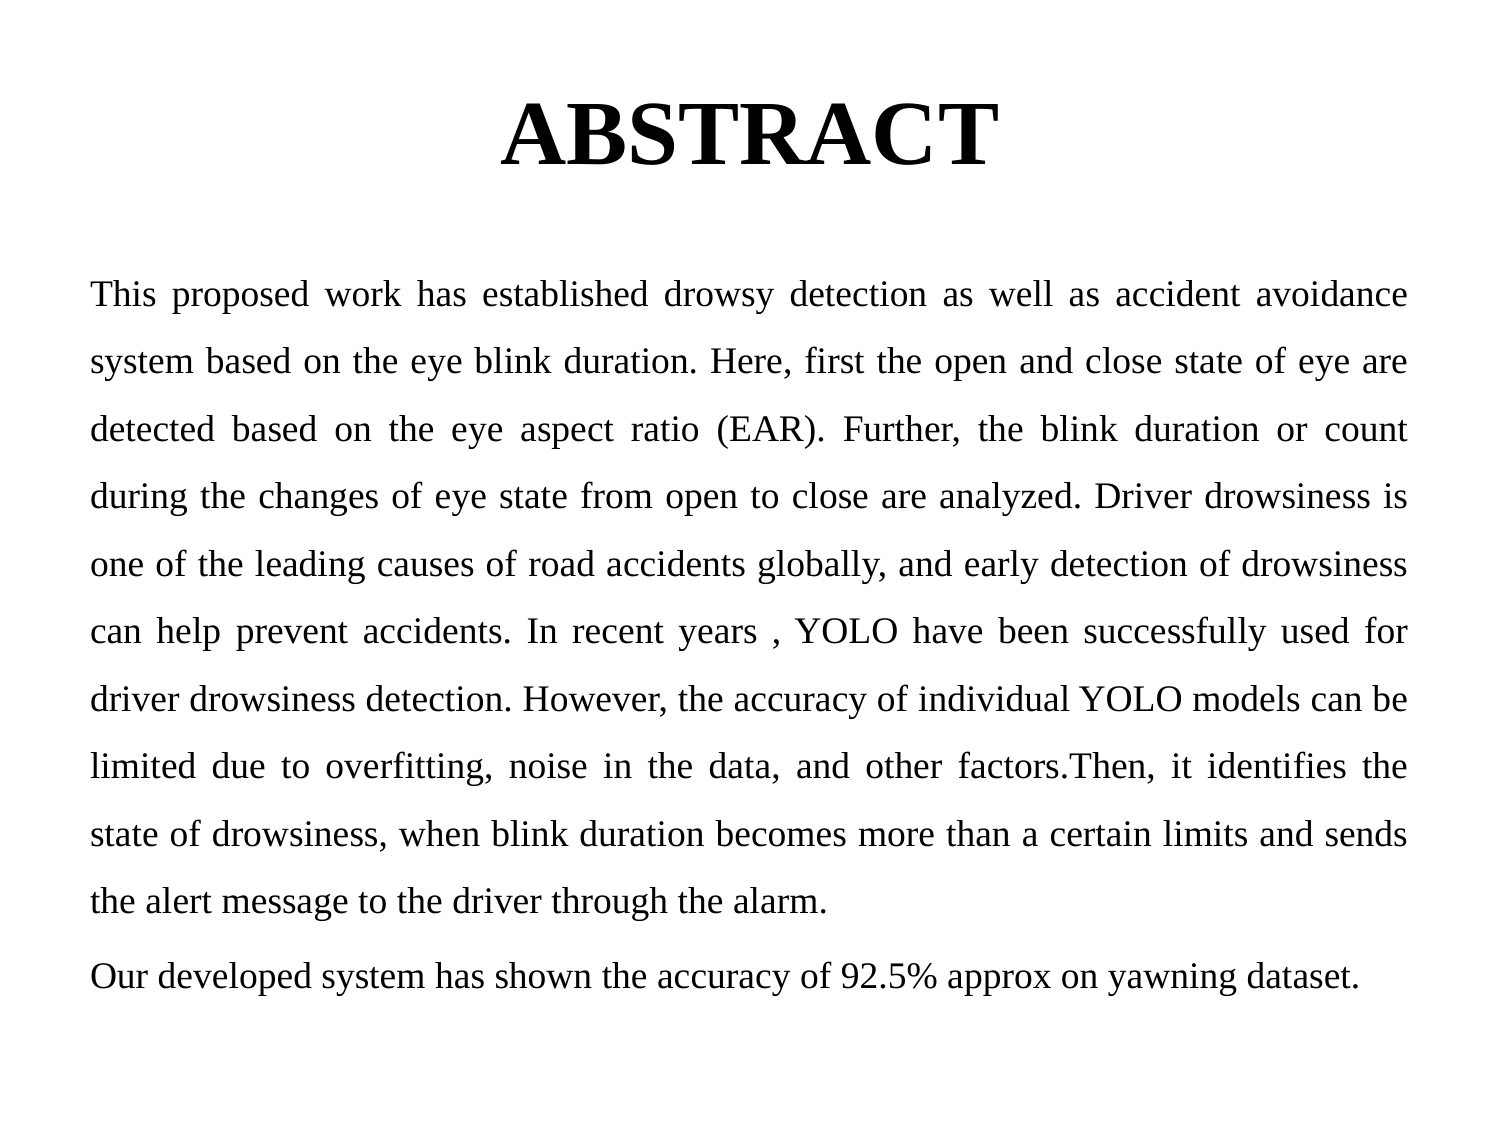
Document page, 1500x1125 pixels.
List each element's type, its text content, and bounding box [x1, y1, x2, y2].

list This proposed work has established drowsy detection as well as accident avoidance system based on the eye blink duration. Here, first the open and close state of eye are detected based on the eye aspect ratio (EAR). Further, the blink duration or count during the changes of eye state from open to close are analyzed. Driver drowsiness is one of the leading causes of road accidents globally, and early detection of drowsiness can help prevent accidents. In recent years , YOLO have been successfully used for driver drowsiness detection. However, the accuracy of individual YOLO models can be limited due to overfitting, noise in the data, and other factors.Then, it identifies the state of drowsiness, when blink duration becomes more than a certain limits and sends the alert message to the driver through the alarm. Our developed system has shown the accuracy of 92.5% approx on yawning dataset. [75, 239, 1425, 1125]
title ABSTRACT [75, 45, 1425, 211]
